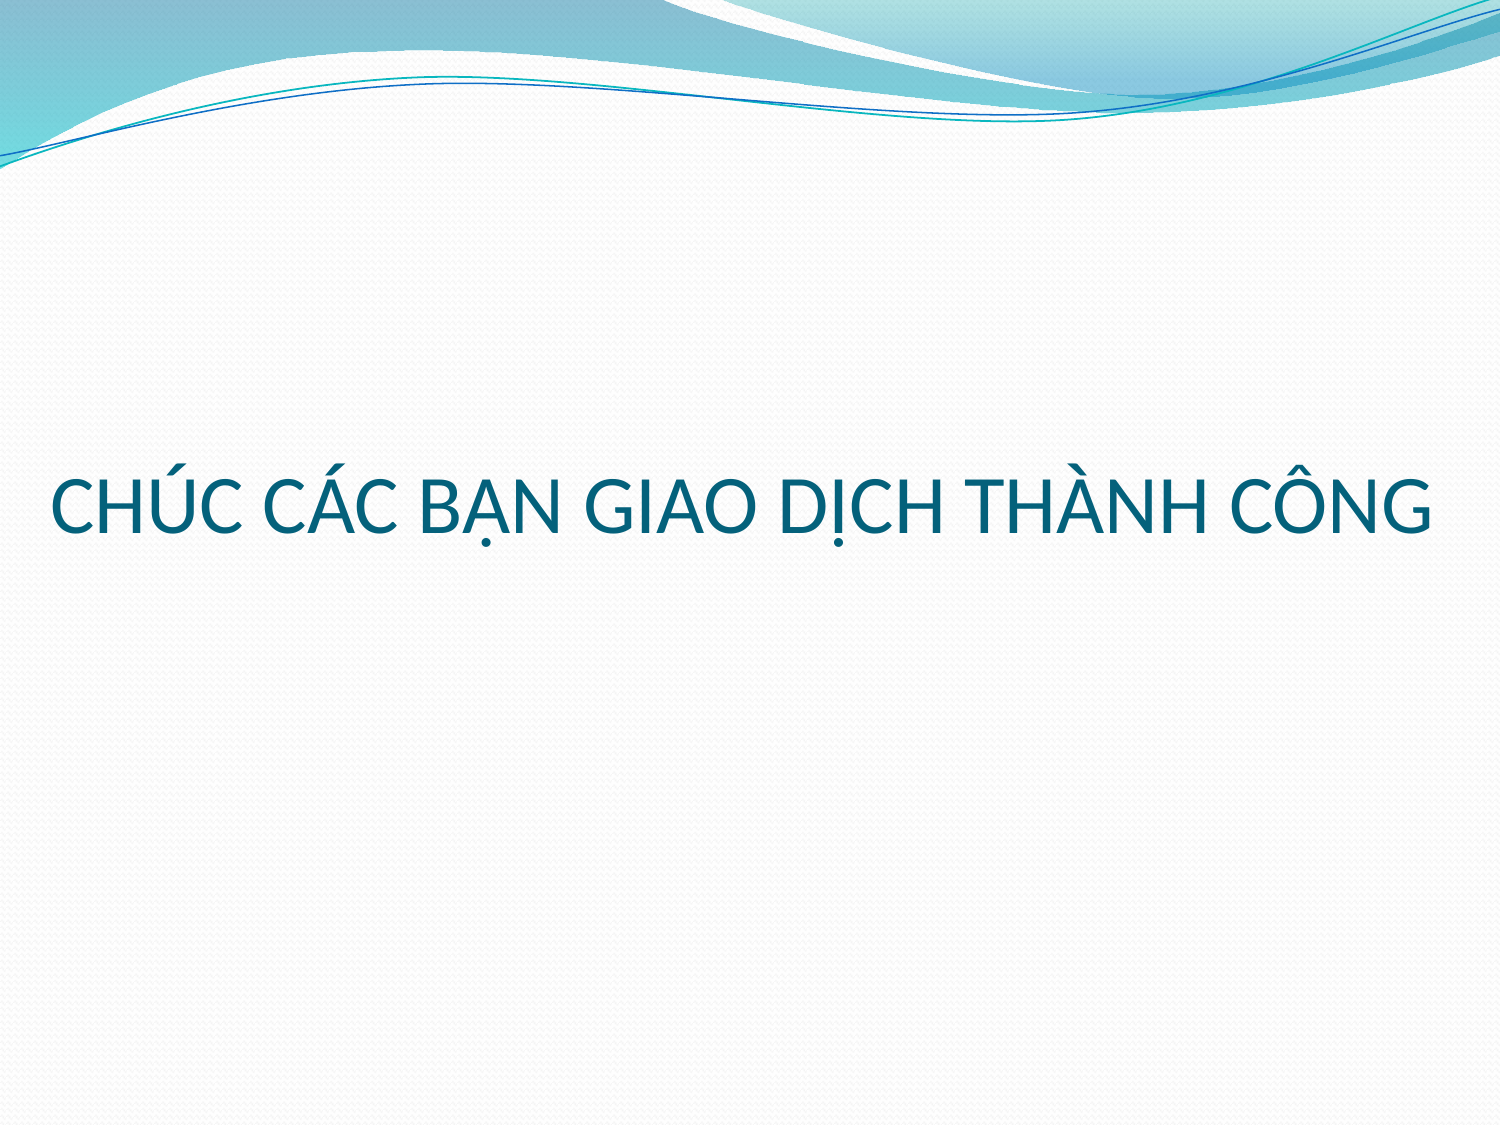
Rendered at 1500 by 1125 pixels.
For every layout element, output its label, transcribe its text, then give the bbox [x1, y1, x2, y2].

title CHÚC CÁC BẠN GIAO DỊCH THÀNH CÔNG [50, 362, 1438, 550]
